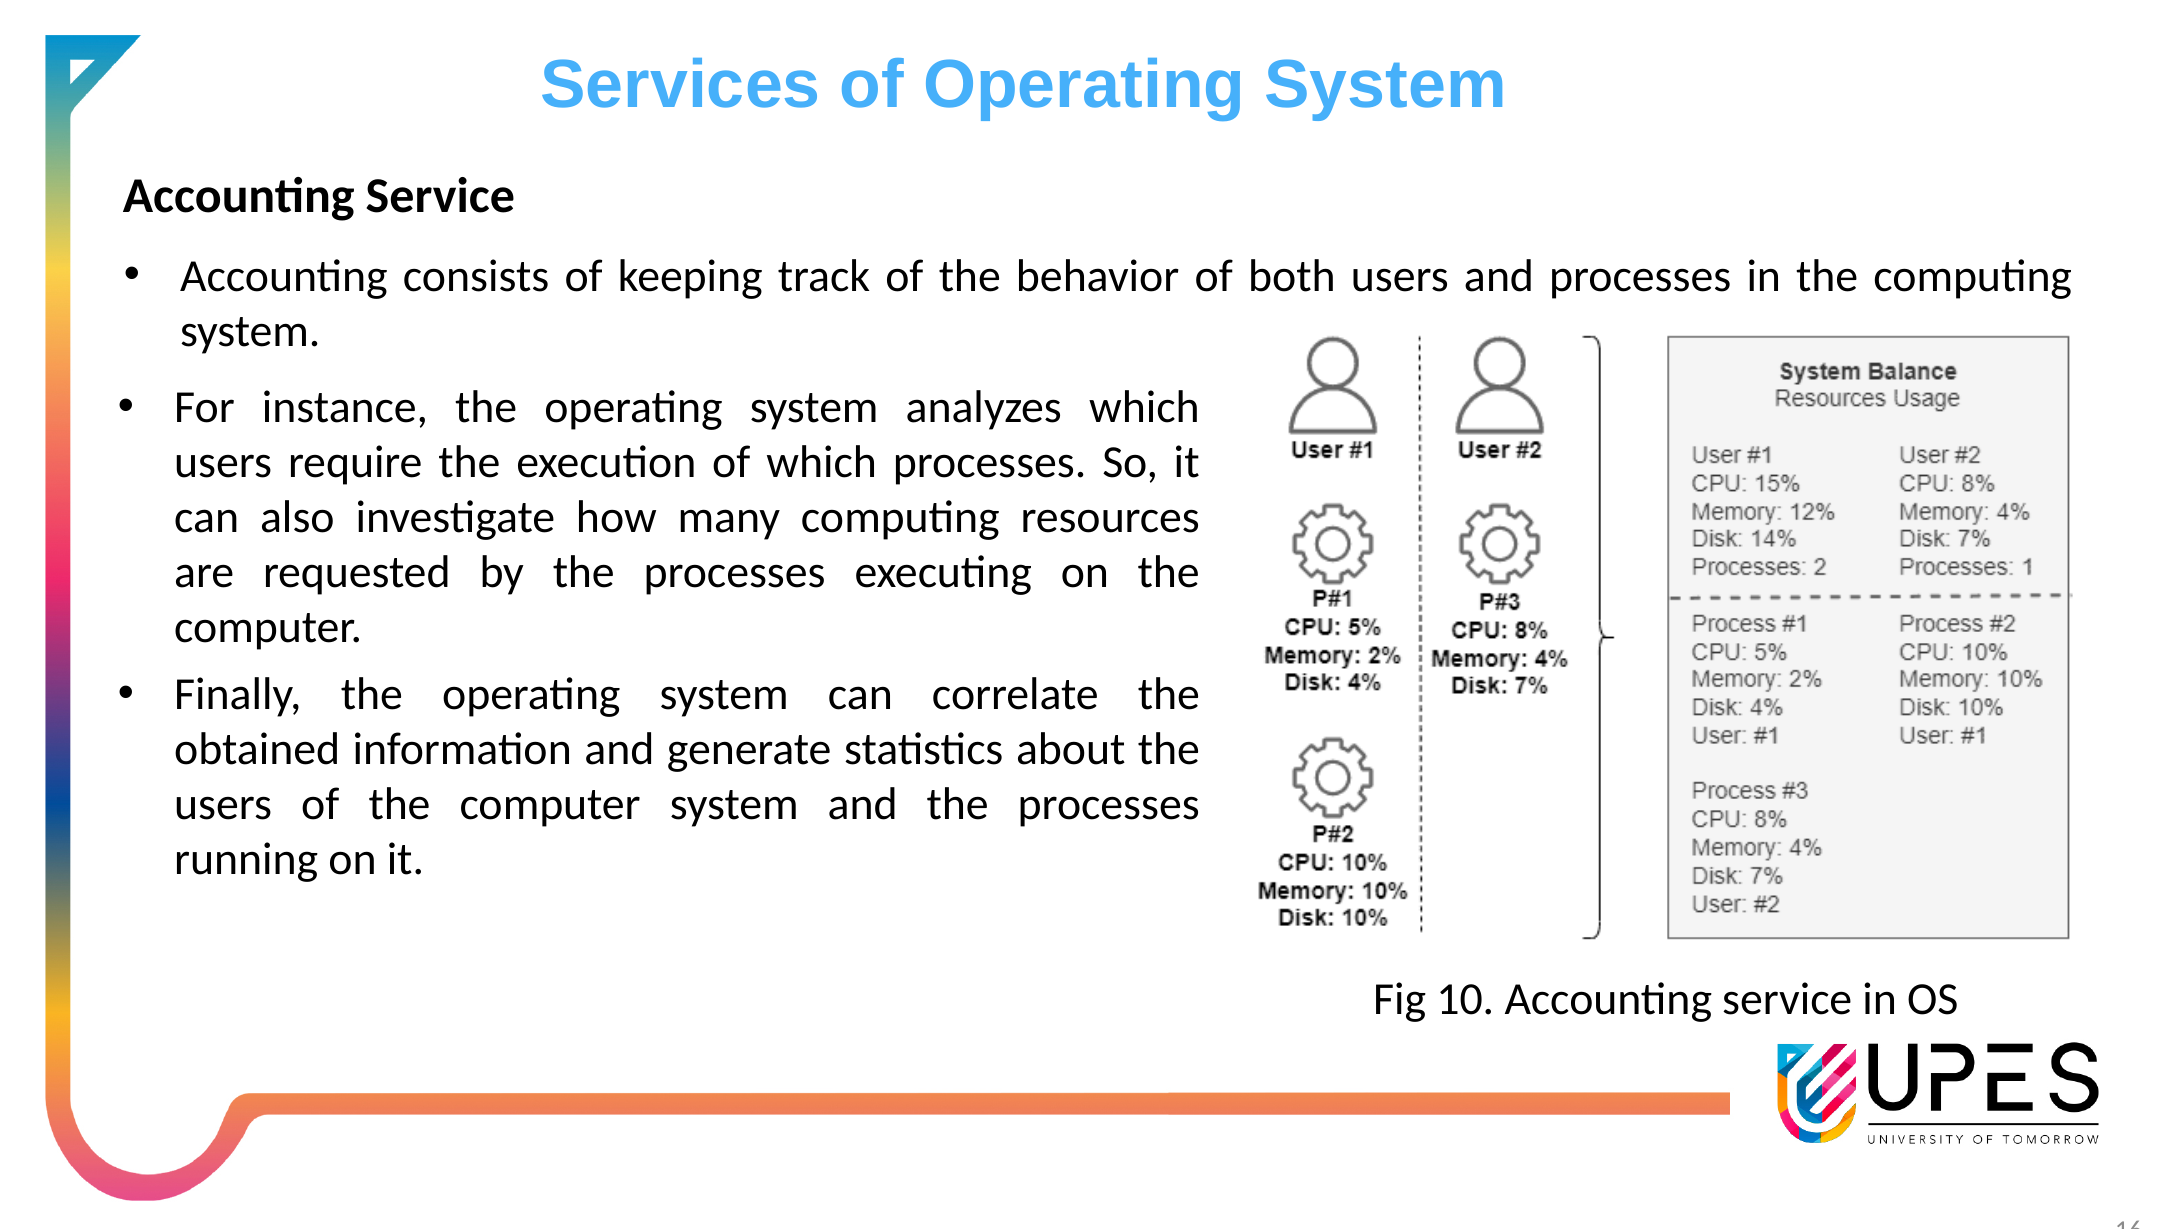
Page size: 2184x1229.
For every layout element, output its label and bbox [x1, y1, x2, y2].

list [2, 0, 2184, 1229]
picture [1229, 323, 2103, 951]
